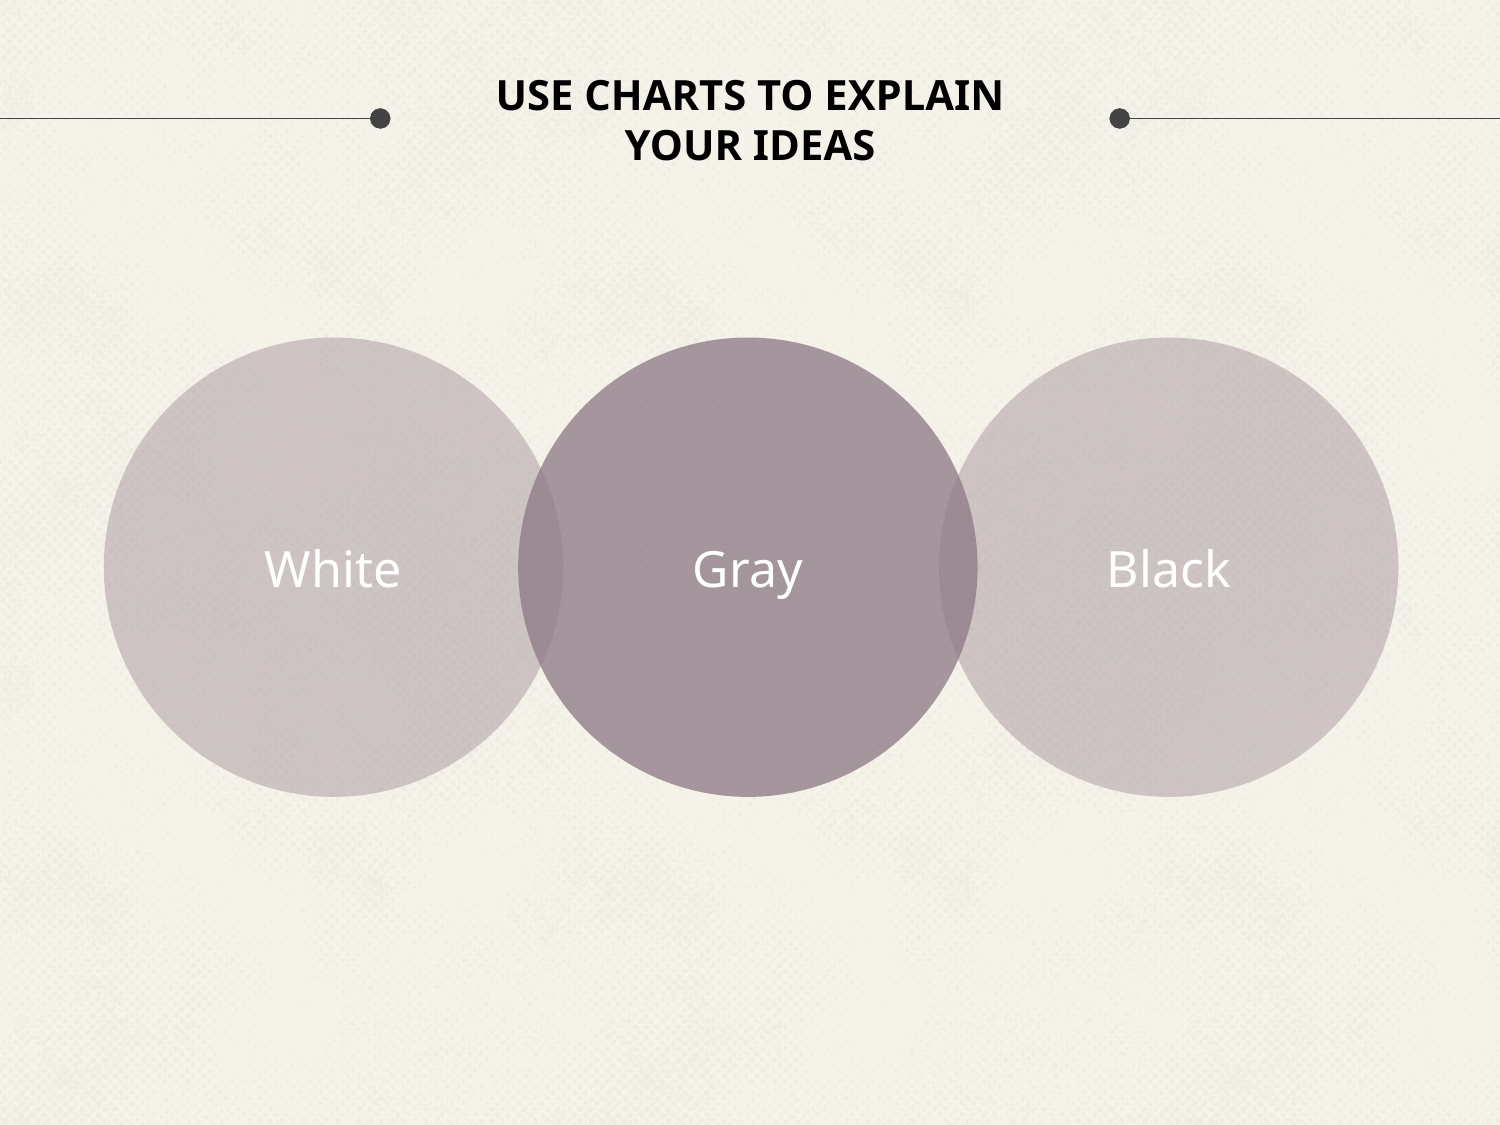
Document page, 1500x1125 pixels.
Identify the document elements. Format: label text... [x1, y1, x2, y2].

text_box Black [939, 337, 1399, 797]
text_box White [103, 337, 564, 797]
text_box Gray [541, 337, 958, 797]
title USE CHARTS TO EXPLAIN YOUR IDEAS [430, 24, 1070, 213]
picture [0, 0, 1500, 1125]
